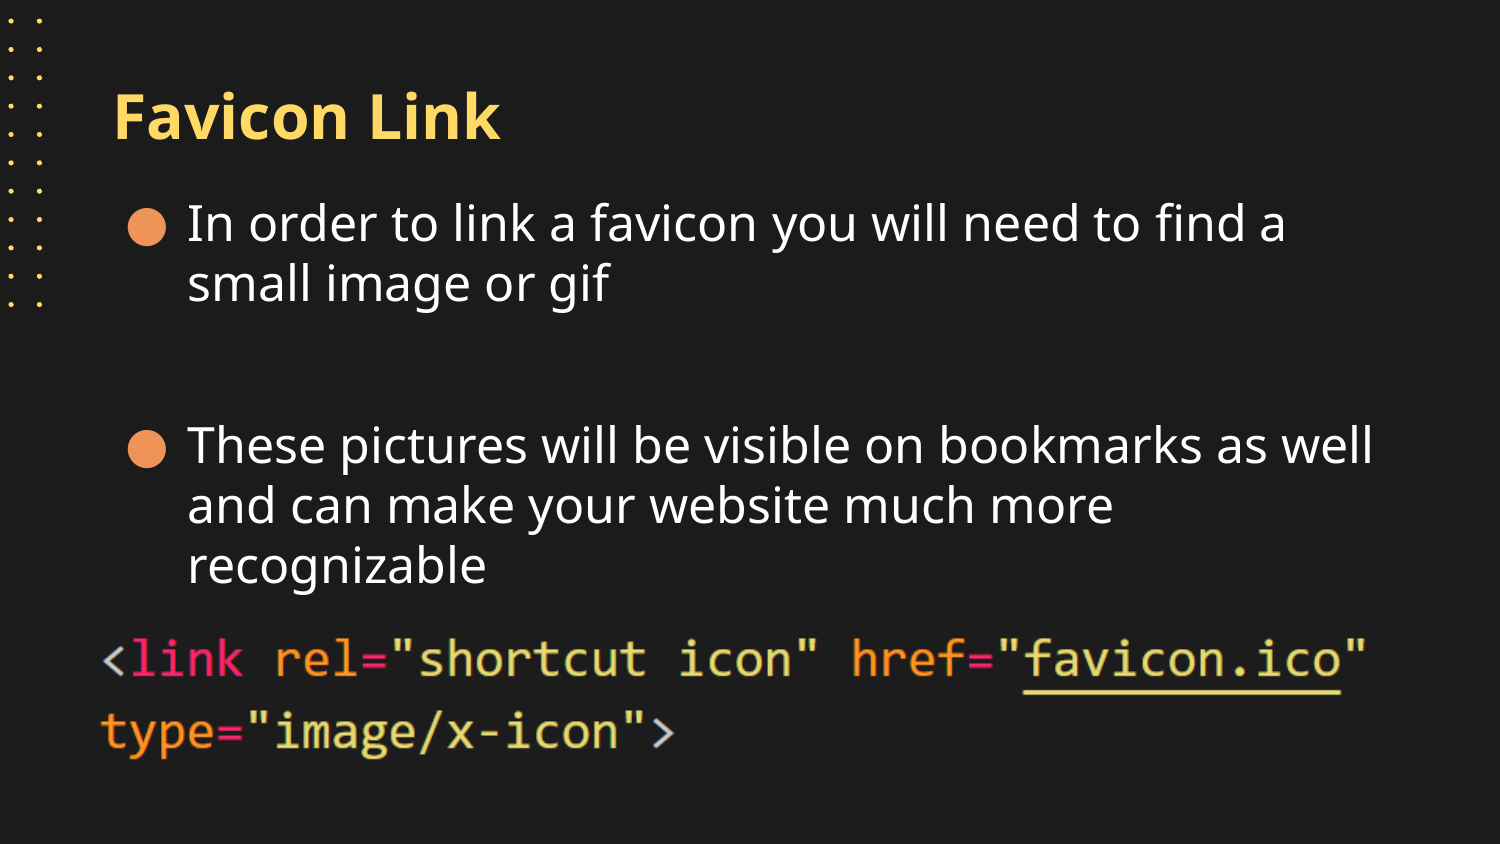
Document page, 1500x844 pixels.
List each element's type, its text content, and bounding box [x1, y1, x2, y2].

picture [70, 611, 1430, 786]
title Favicon Link [97, 61, 885, 156]
list In order to link a favicon you will need to find a small image or gif These pictures will be visible on bookmarks as well and can make your website much more recognizable [97, 176, 1439, 786]
